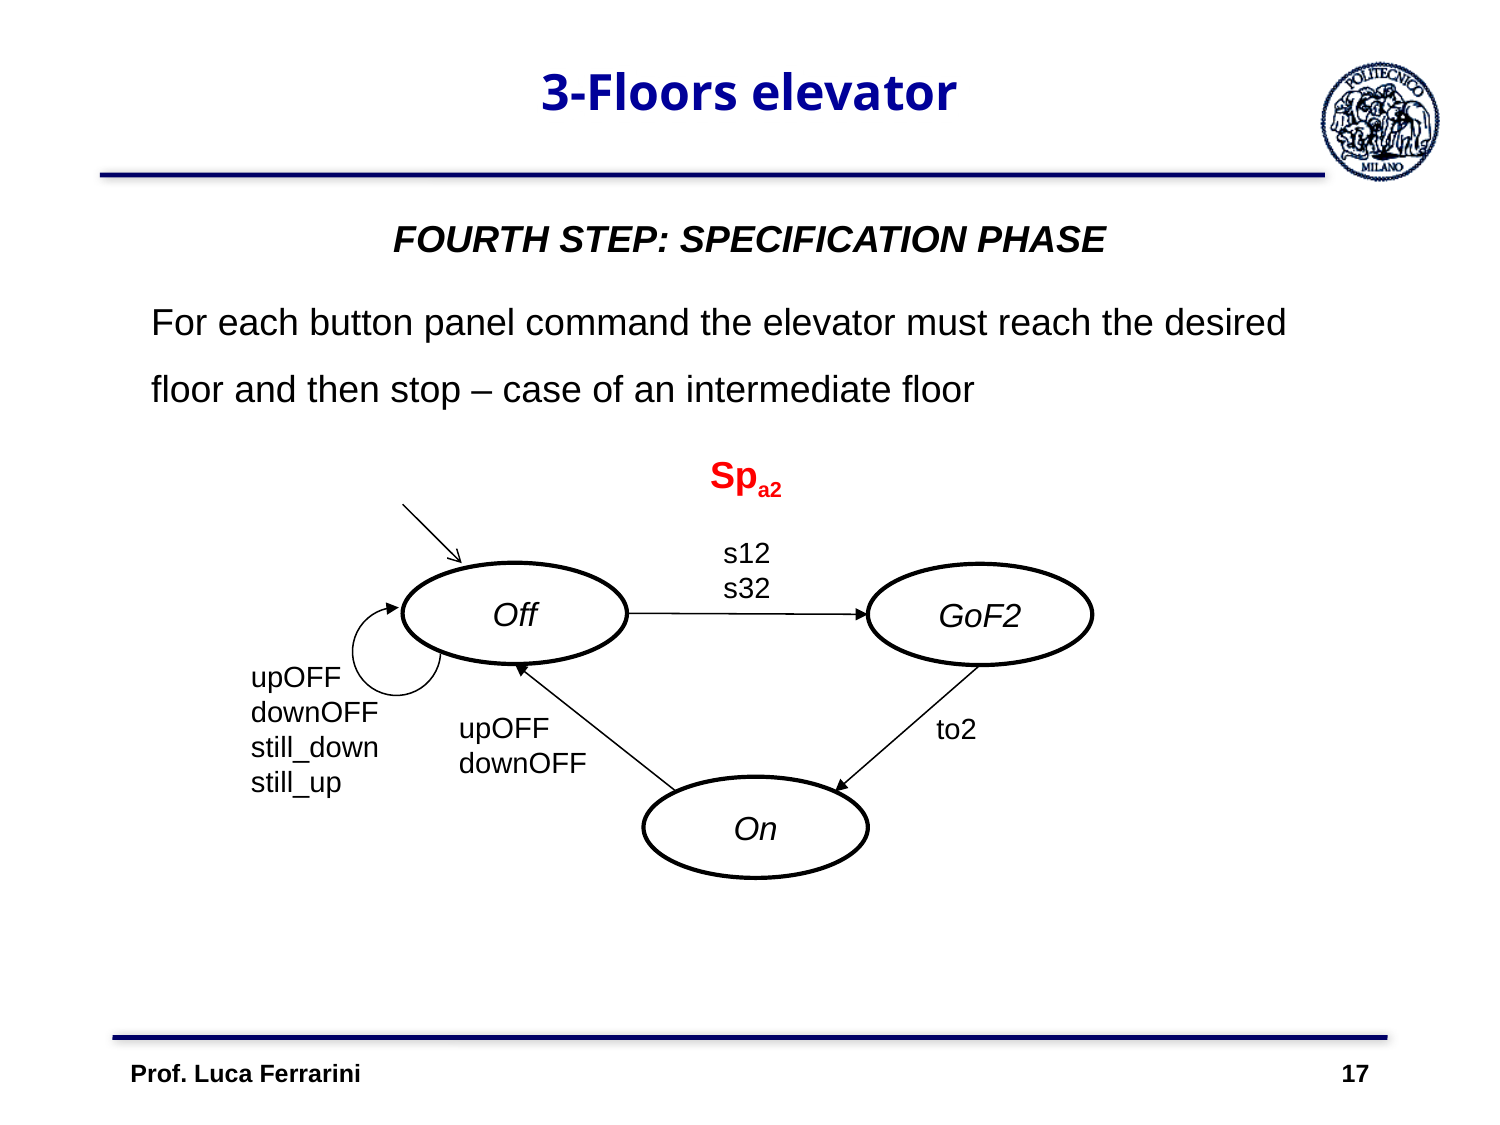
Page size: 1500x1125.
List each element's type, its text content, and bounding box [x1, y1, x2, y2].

slide_number Prof. Luca Ferrarini 17 [50, 1050, 1450, 1125]
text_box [235, 504, 1093, 879]
title 3-Floors elevator [112, 0, 1388, 185]
text_box Spa2 [695, 443, 804, 502]
text_box FOURTH STEP: SPECIFICATION PHASE [101, 207, 1399, 267]
text_box For each button panel command the elevator must reach the desired floor and then stop – case of an intermediate floor [136, 267, 1363, 418]
